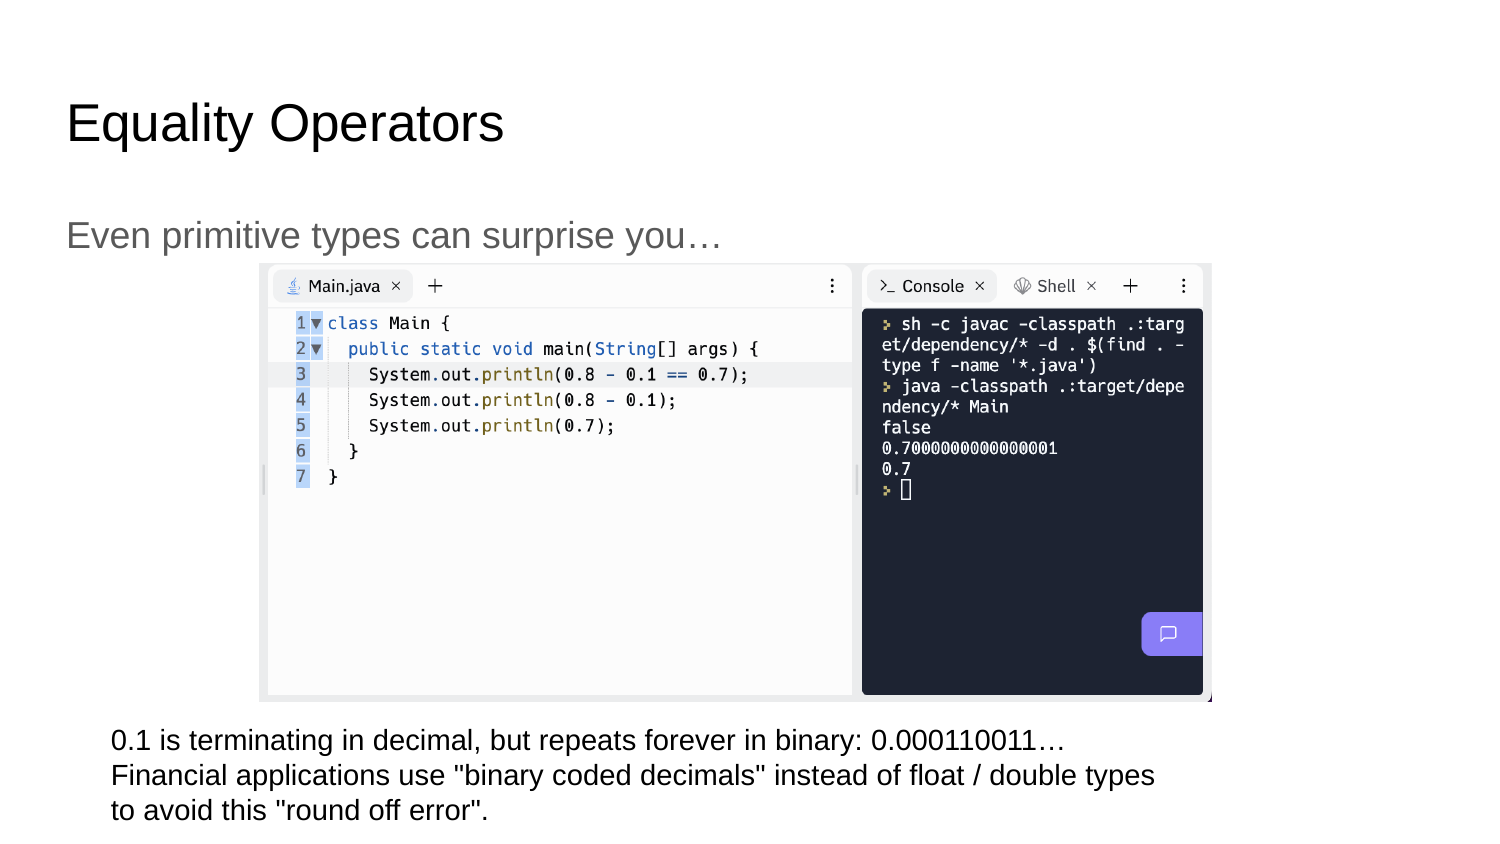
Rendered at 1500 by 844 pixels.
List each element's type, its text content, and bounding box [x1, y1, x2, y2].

text_box 0.1 is terminating in decimal, but repeats forever in binary: 0.000110011… Financial applications use "binary coded decimals" instead of float / double types to avoid this "round off error". [95, 706, 1201, 842]
picture [259, 263, 1212, 703]
title Equality Operators [51, 72, 1449, 167]
list Even primitive types can surprise you… [51, 189, 1449, 283]
